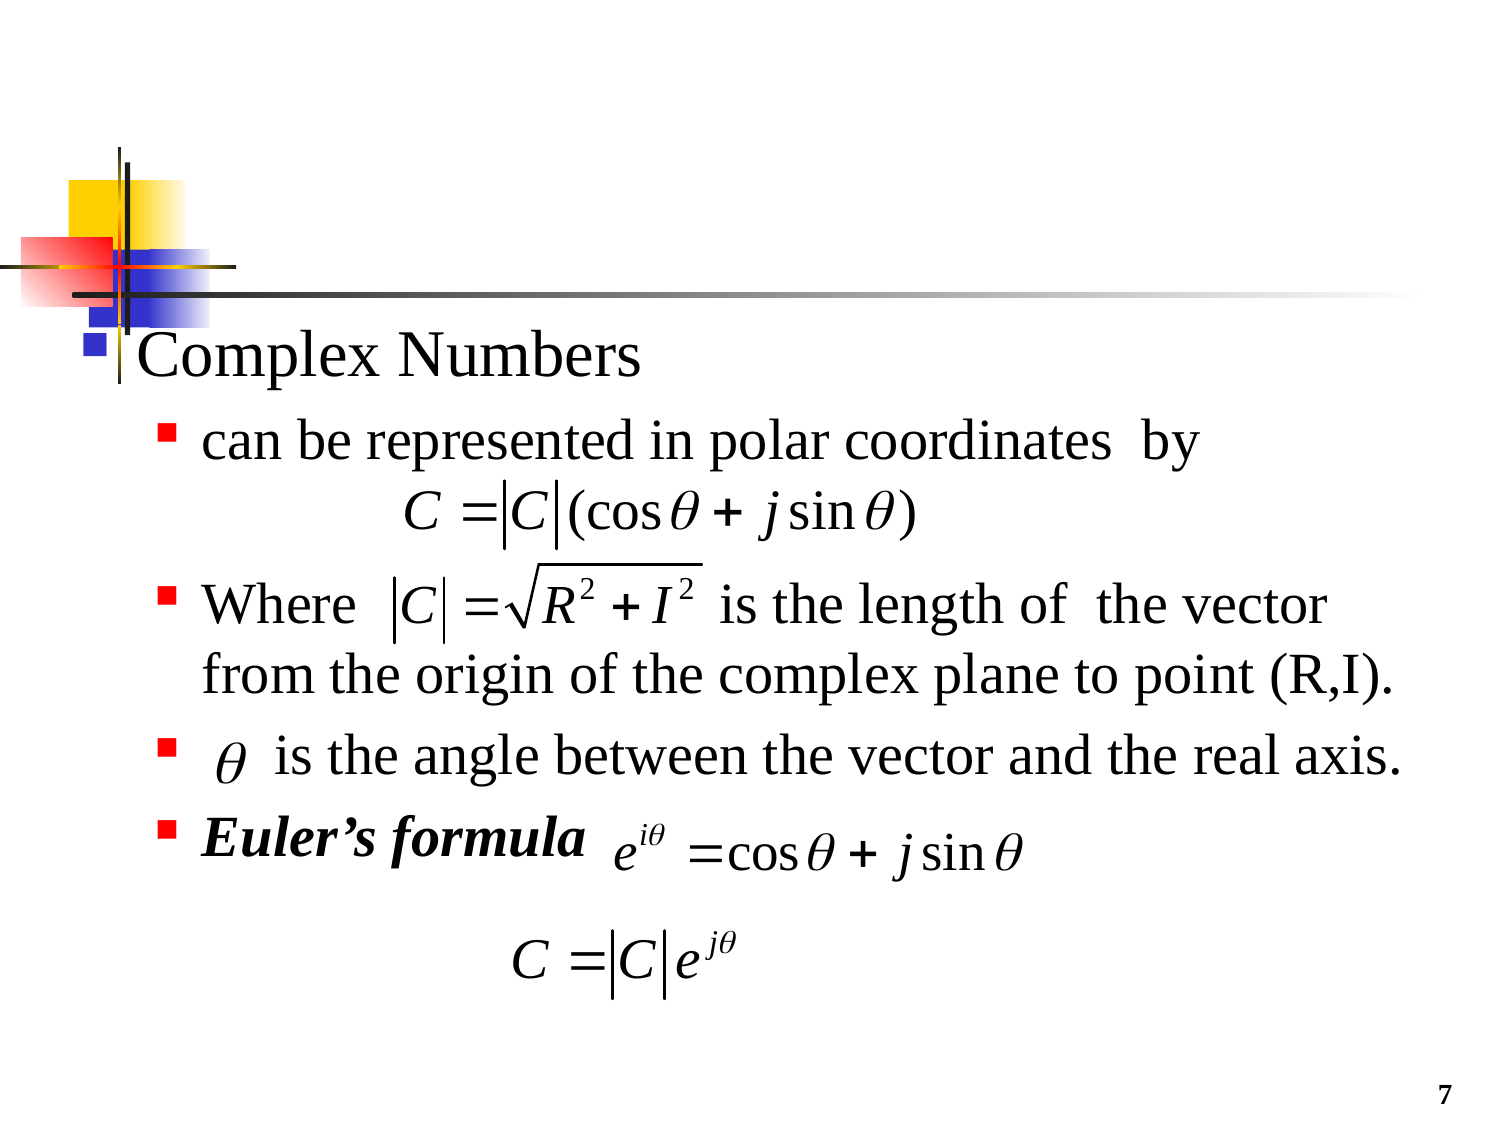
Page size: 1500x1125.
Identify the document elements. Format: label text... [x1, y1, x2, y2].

list Complex Numbers can be represented in polar coordinates by Where is the length of the vector from the origin of the complex plane to point (R,I). is the angle between the vector and the real axis. Euler’s formula [64, 302, 1459, 1083]
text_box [606, 810, 1034, 894]
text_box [503, 916, 749, 1013]
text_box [206, 727, 258, 799]
slide_number 7 [1154, 1042, 1468, 1118]
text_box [383, 550, 715, 657]
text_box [395, 466, 928, 563]
